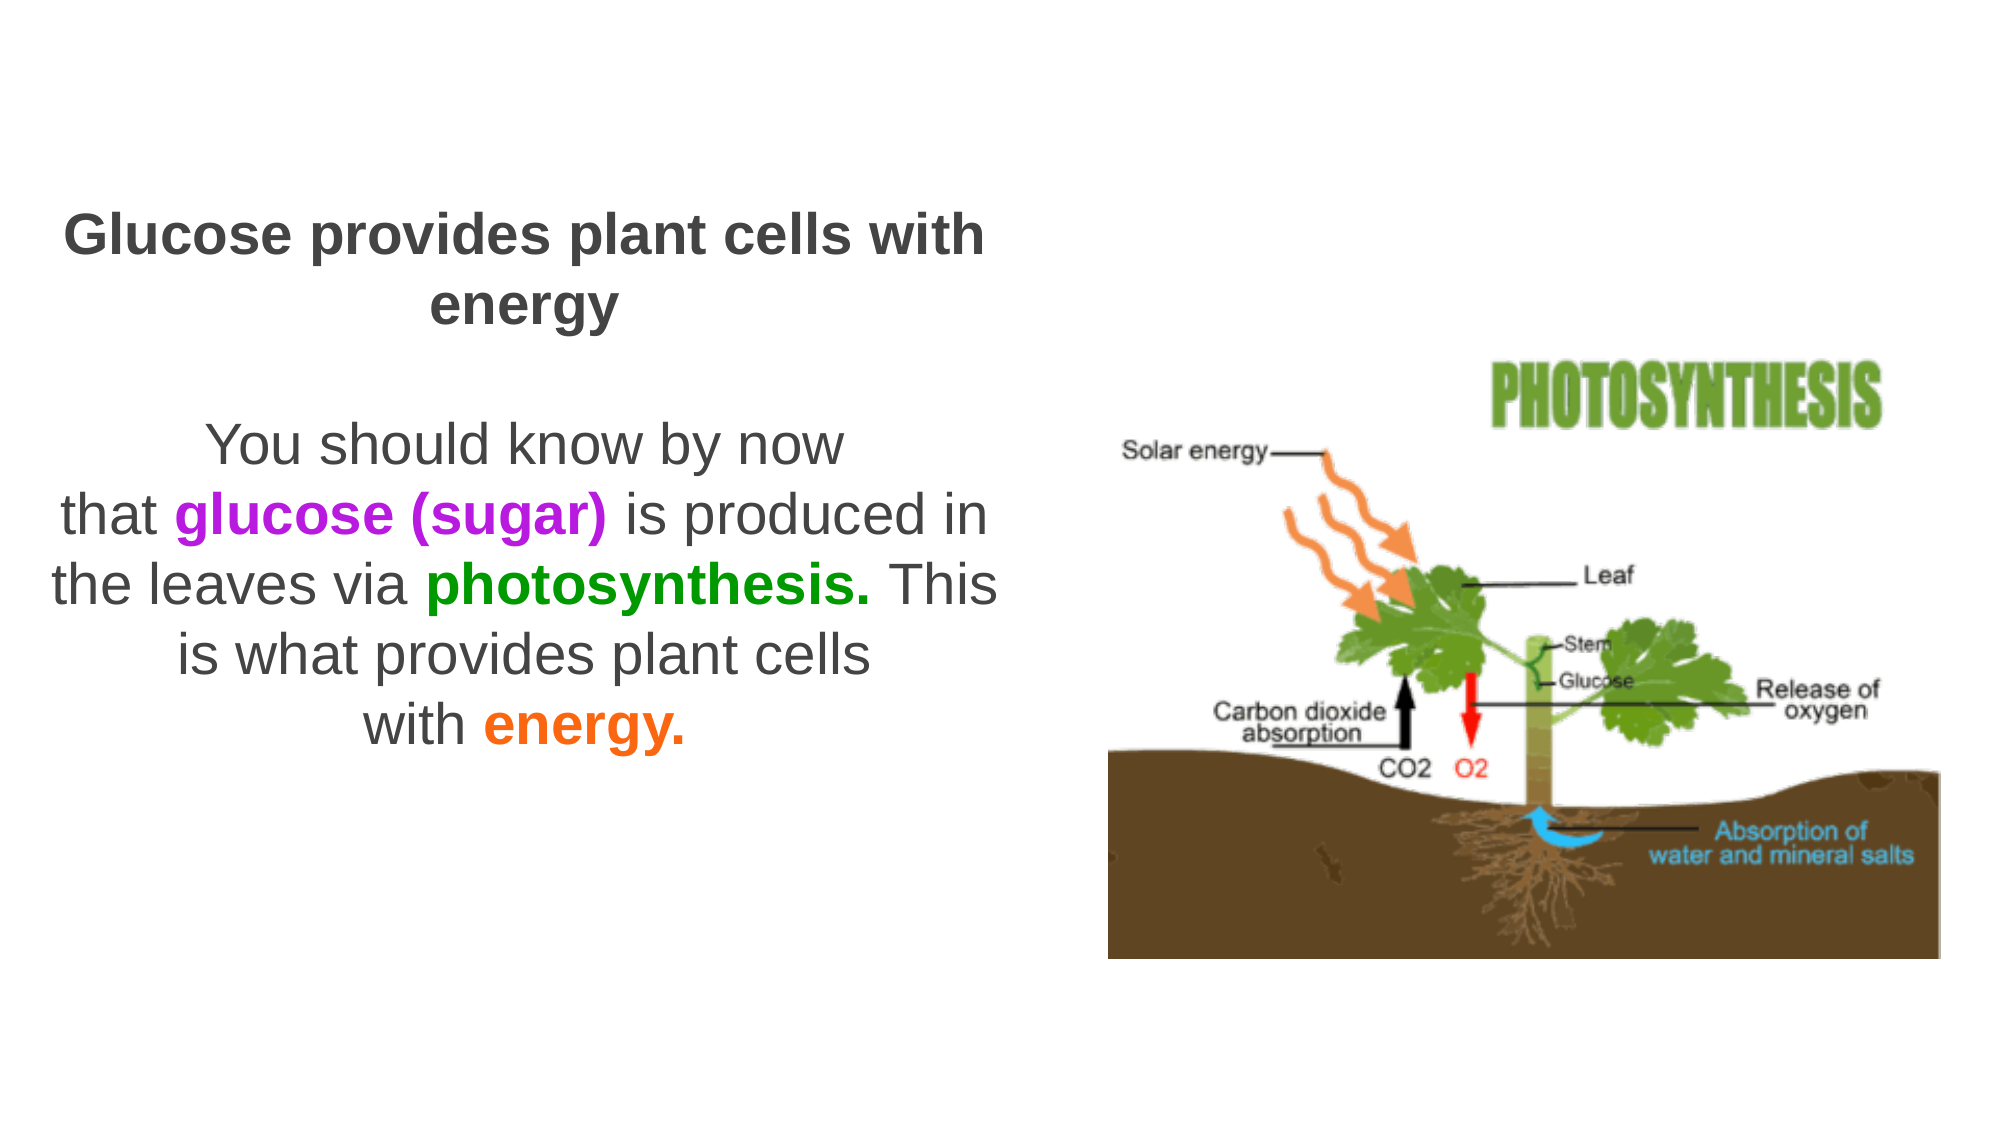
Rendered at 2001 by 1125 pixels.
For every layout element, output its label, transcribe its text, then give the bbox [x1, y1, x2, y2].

picture [1108, 326, 1941, 959]
text_box Glucose provides plant cells with energy You should know by now that glucose (sugar) is produced in the leaves via photosynthesis. This is what provides plant cells with energy. [24, 189, 1025, 764]
